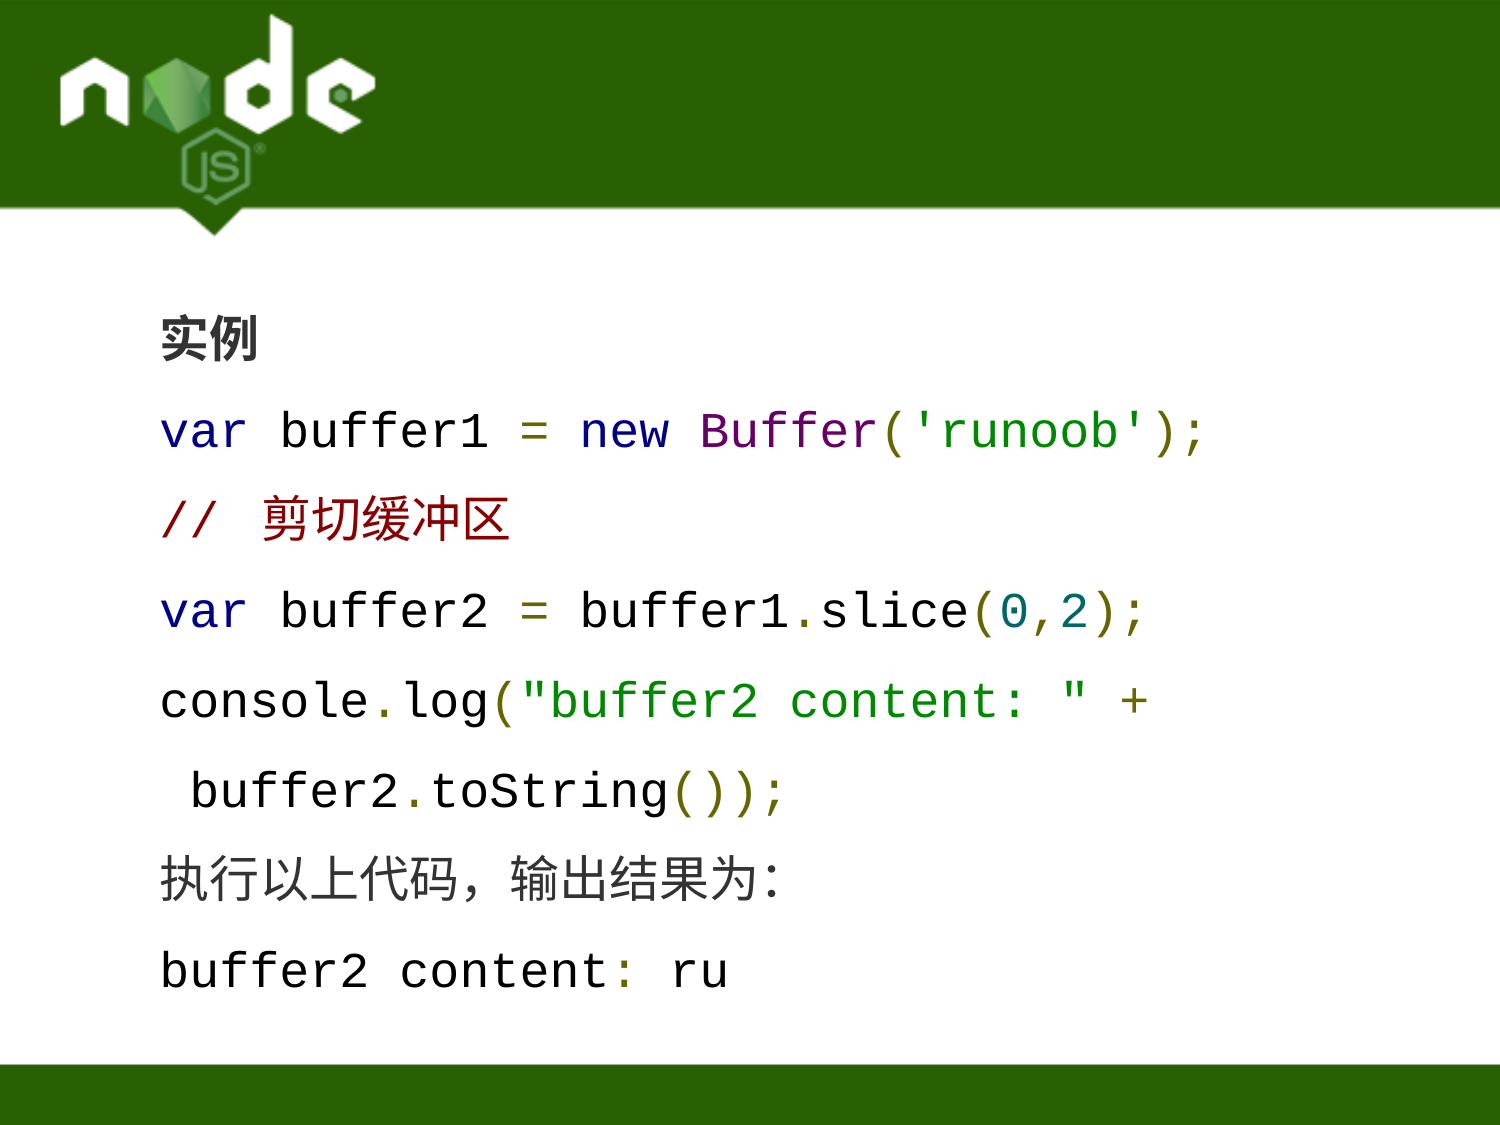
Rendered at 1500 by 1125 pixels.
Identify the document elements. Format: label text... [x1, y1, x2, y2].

text_box 实例 var buffer1 = new Buffer('runoob'); // 剪切缓冲区 var buffer2 = buffer1.slice(0,2); console.log("buffer2 content: " + buffer2.toString()); 执行以上代码，输出结果为： buffer2 content: ru [159, 255, 1436, 1019]
picture [0, 0, 1500, 1125]
